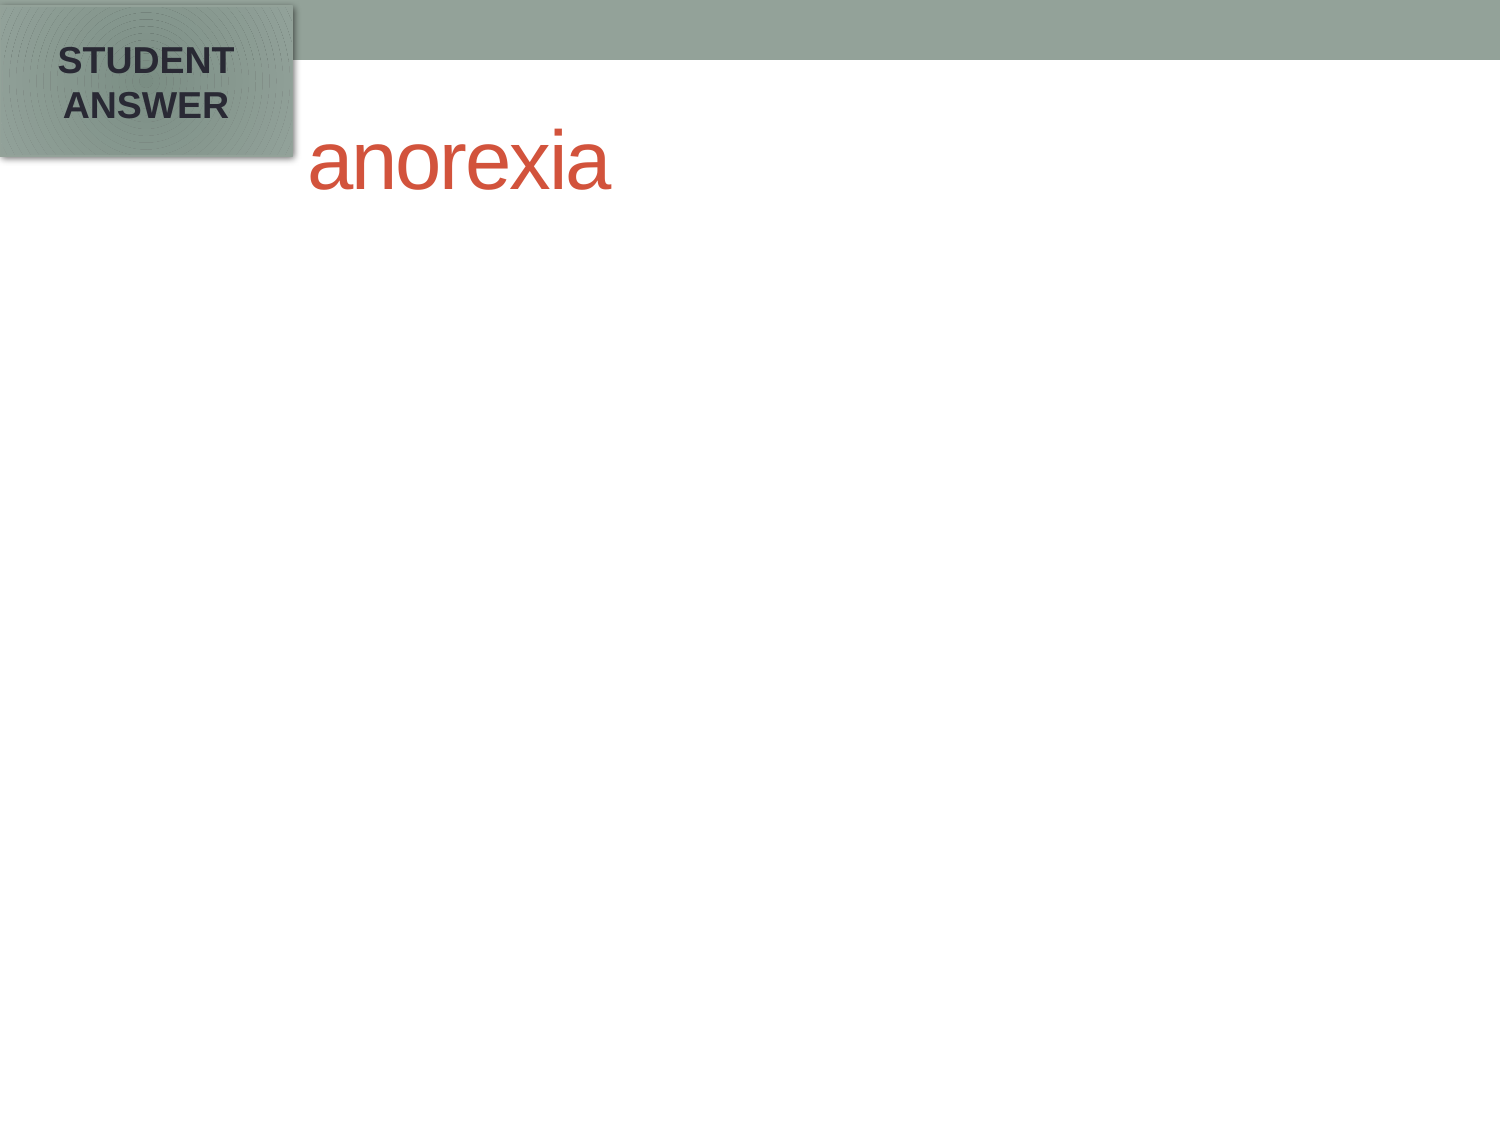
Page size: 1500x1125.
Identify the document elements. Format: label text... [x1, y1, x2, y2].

title anorexia [292, 46, 1434, 266]
text_box STUDENT ANSWER [0, 5, 293, 157]
